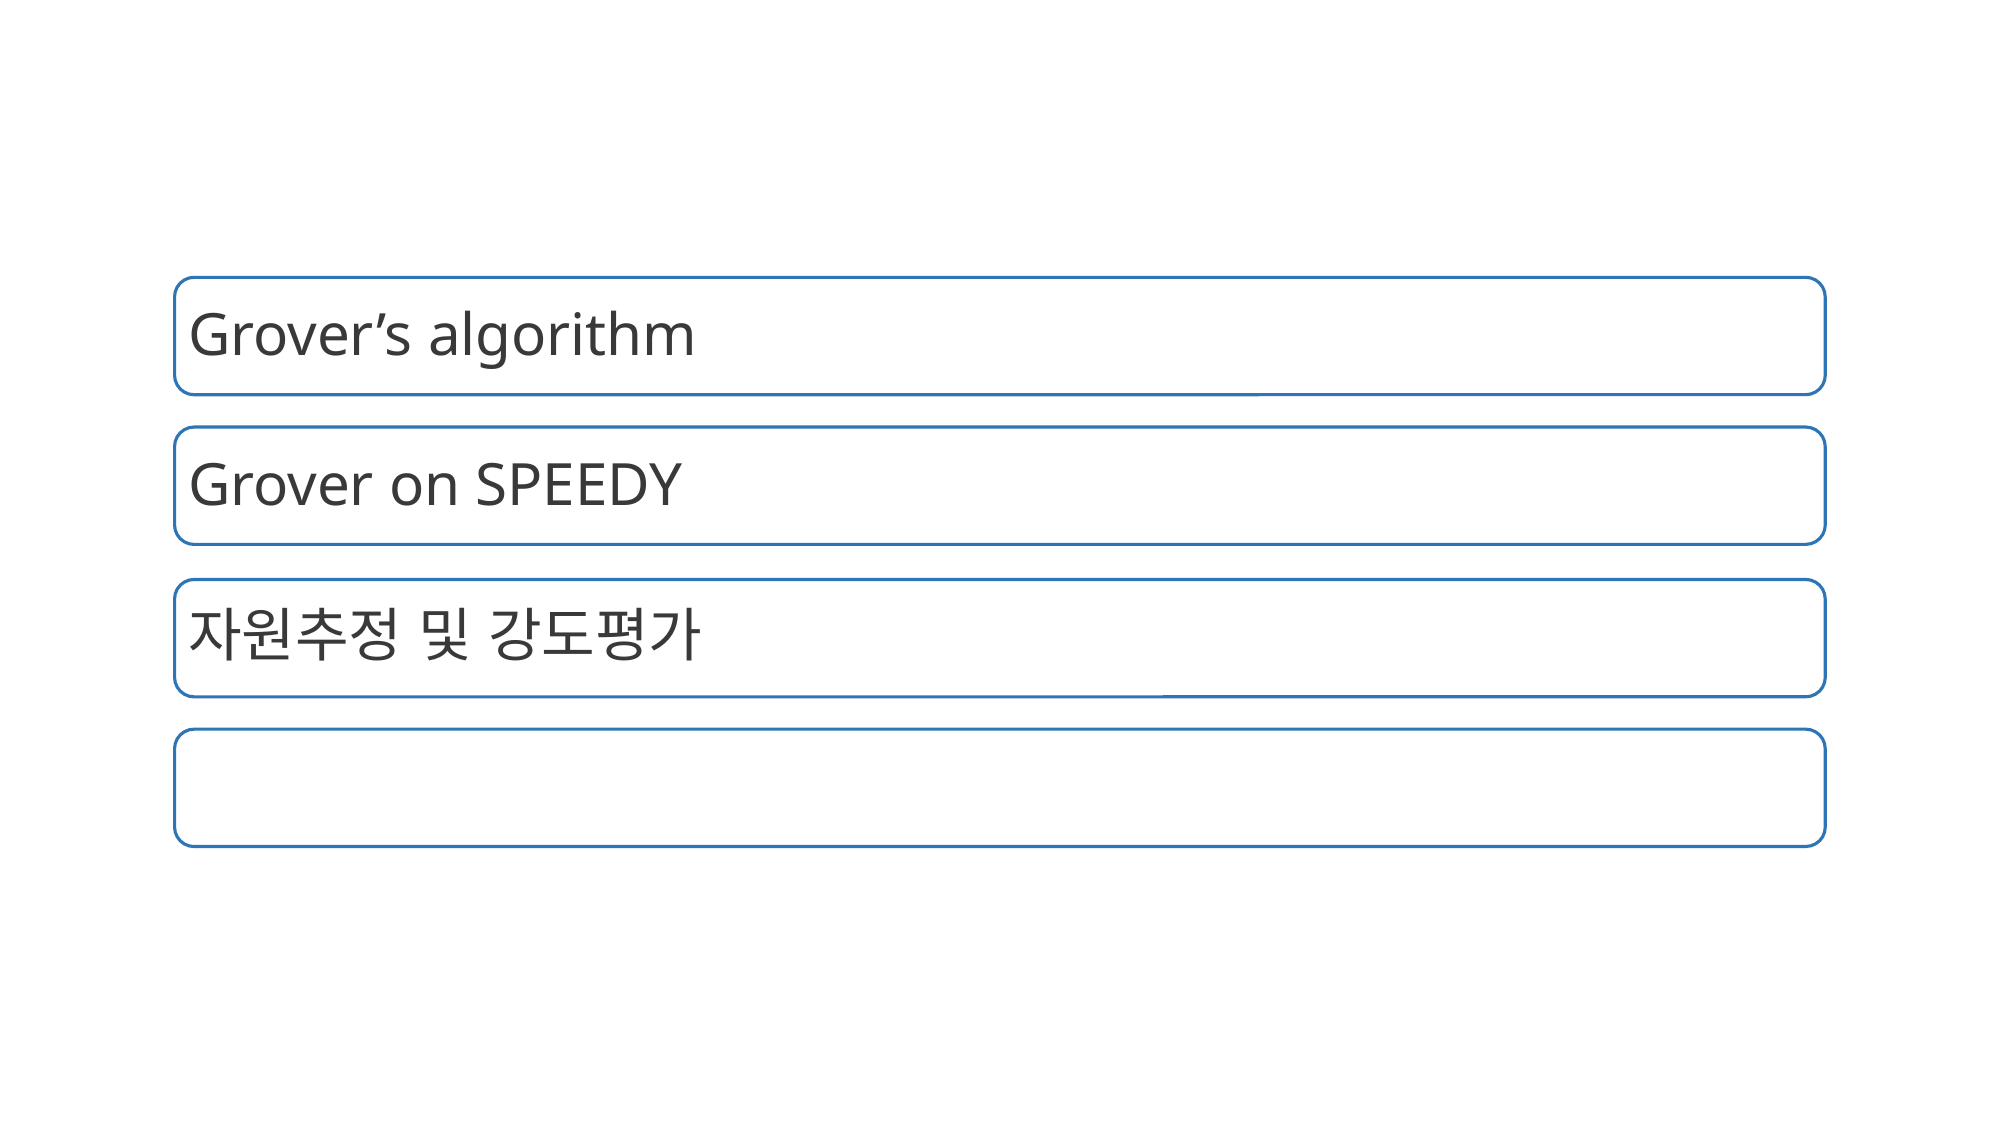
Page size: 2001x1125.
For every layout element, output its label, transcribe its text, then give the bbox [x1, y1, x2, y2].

list Grover’s algorithm [171, 275, 1828, 398]
list Grover on SPEEDY [171, 425, 1828, 548]
list 자원추정 및 강도평가 [171, 576, 1828, 699]
